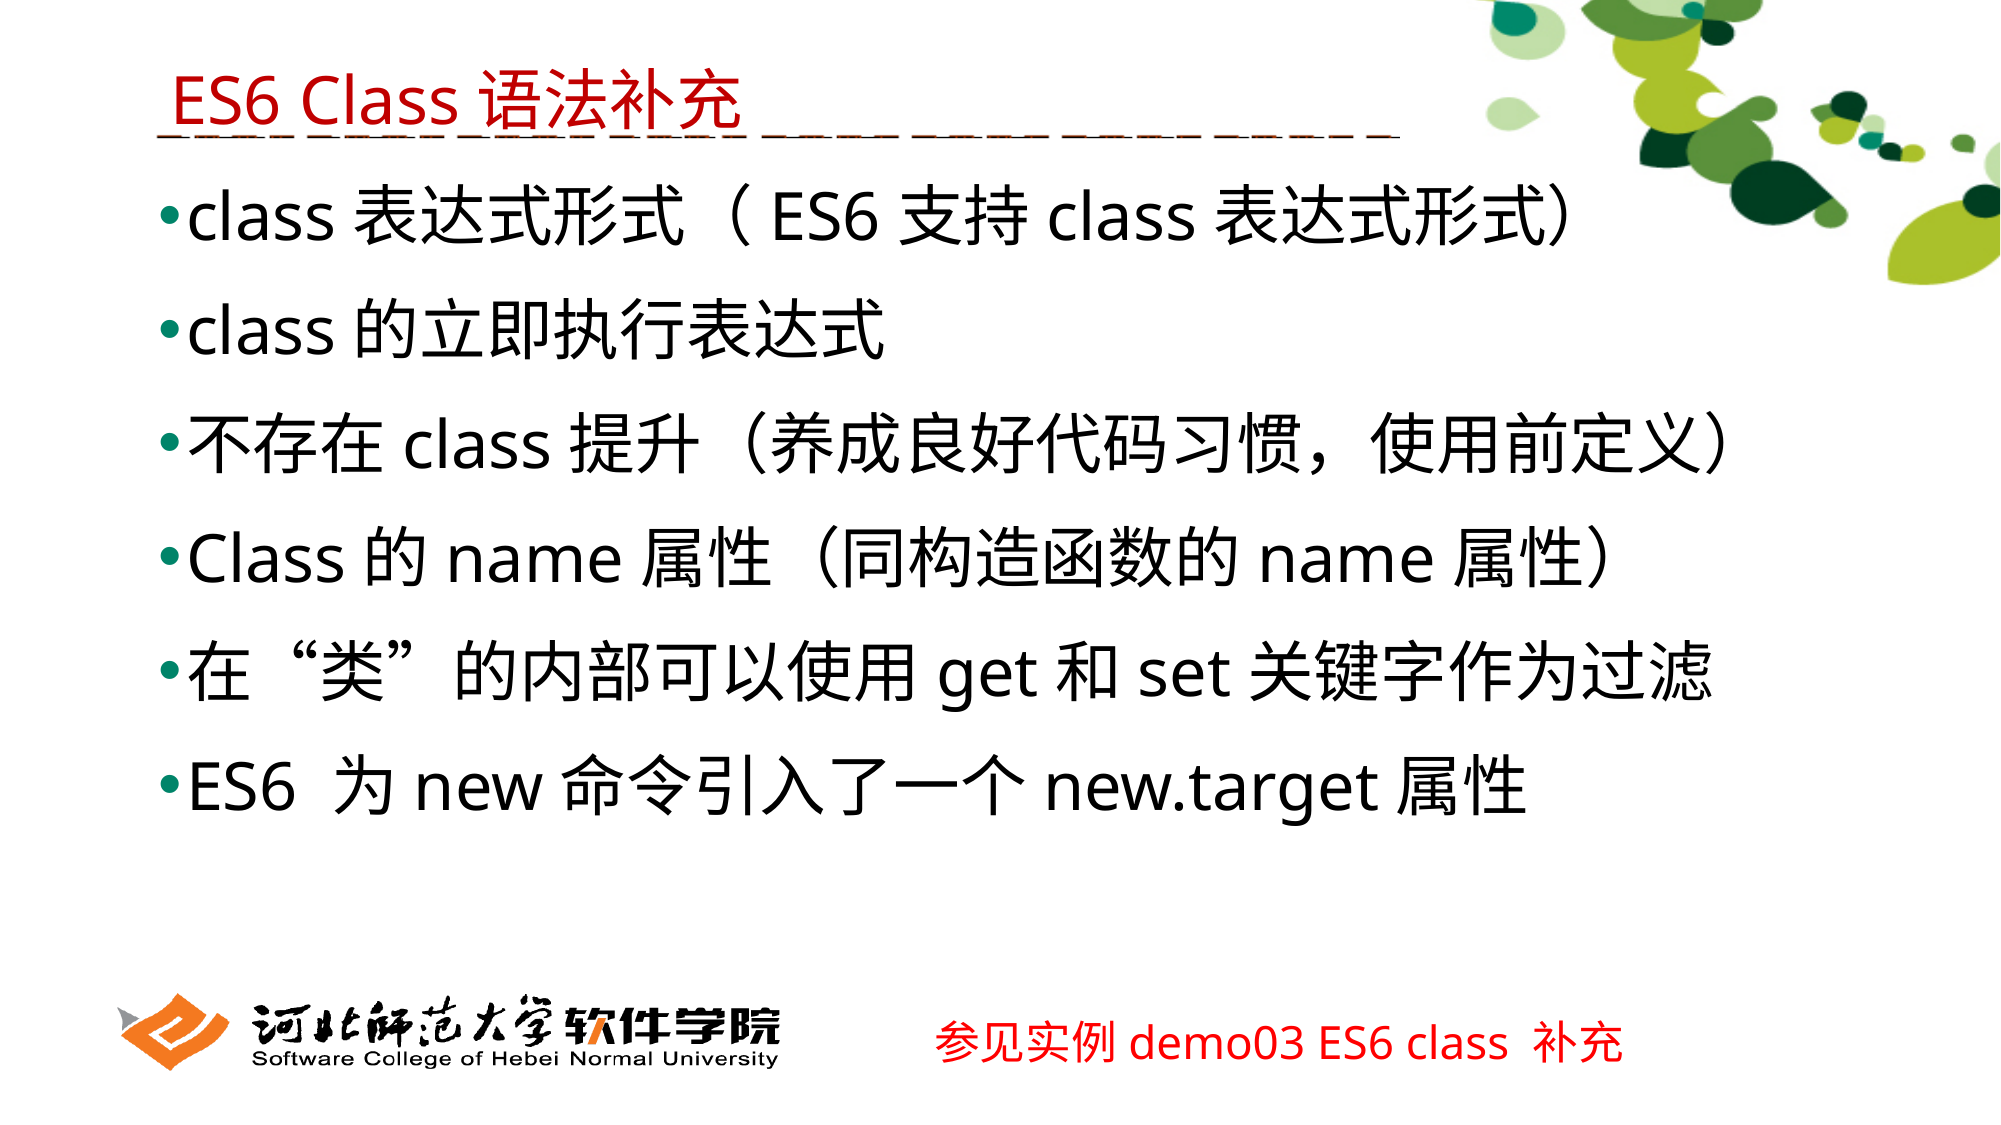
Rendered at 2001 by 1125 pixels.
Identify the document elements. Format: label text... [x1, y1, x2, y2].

list ES6 Class语法补充 [155, 50, 1536, 131]
list class表达式形式（ES6支持class表达式形式） class的立即执行表达式 不存在class提升（养成良好代码习惯，使用前定义） Class的name属性（同构造函数的name属性） 在“类”的内部可以使用get和set关键字作为过滤 ES6 为new命令引入了一个new.target属性 [143, 142, 1909, 982]
picture [0, 0, 2001, 1125]
text_box 参见实例demo03 ES6 class 补充 [919, 1006, 1909, 1077]
